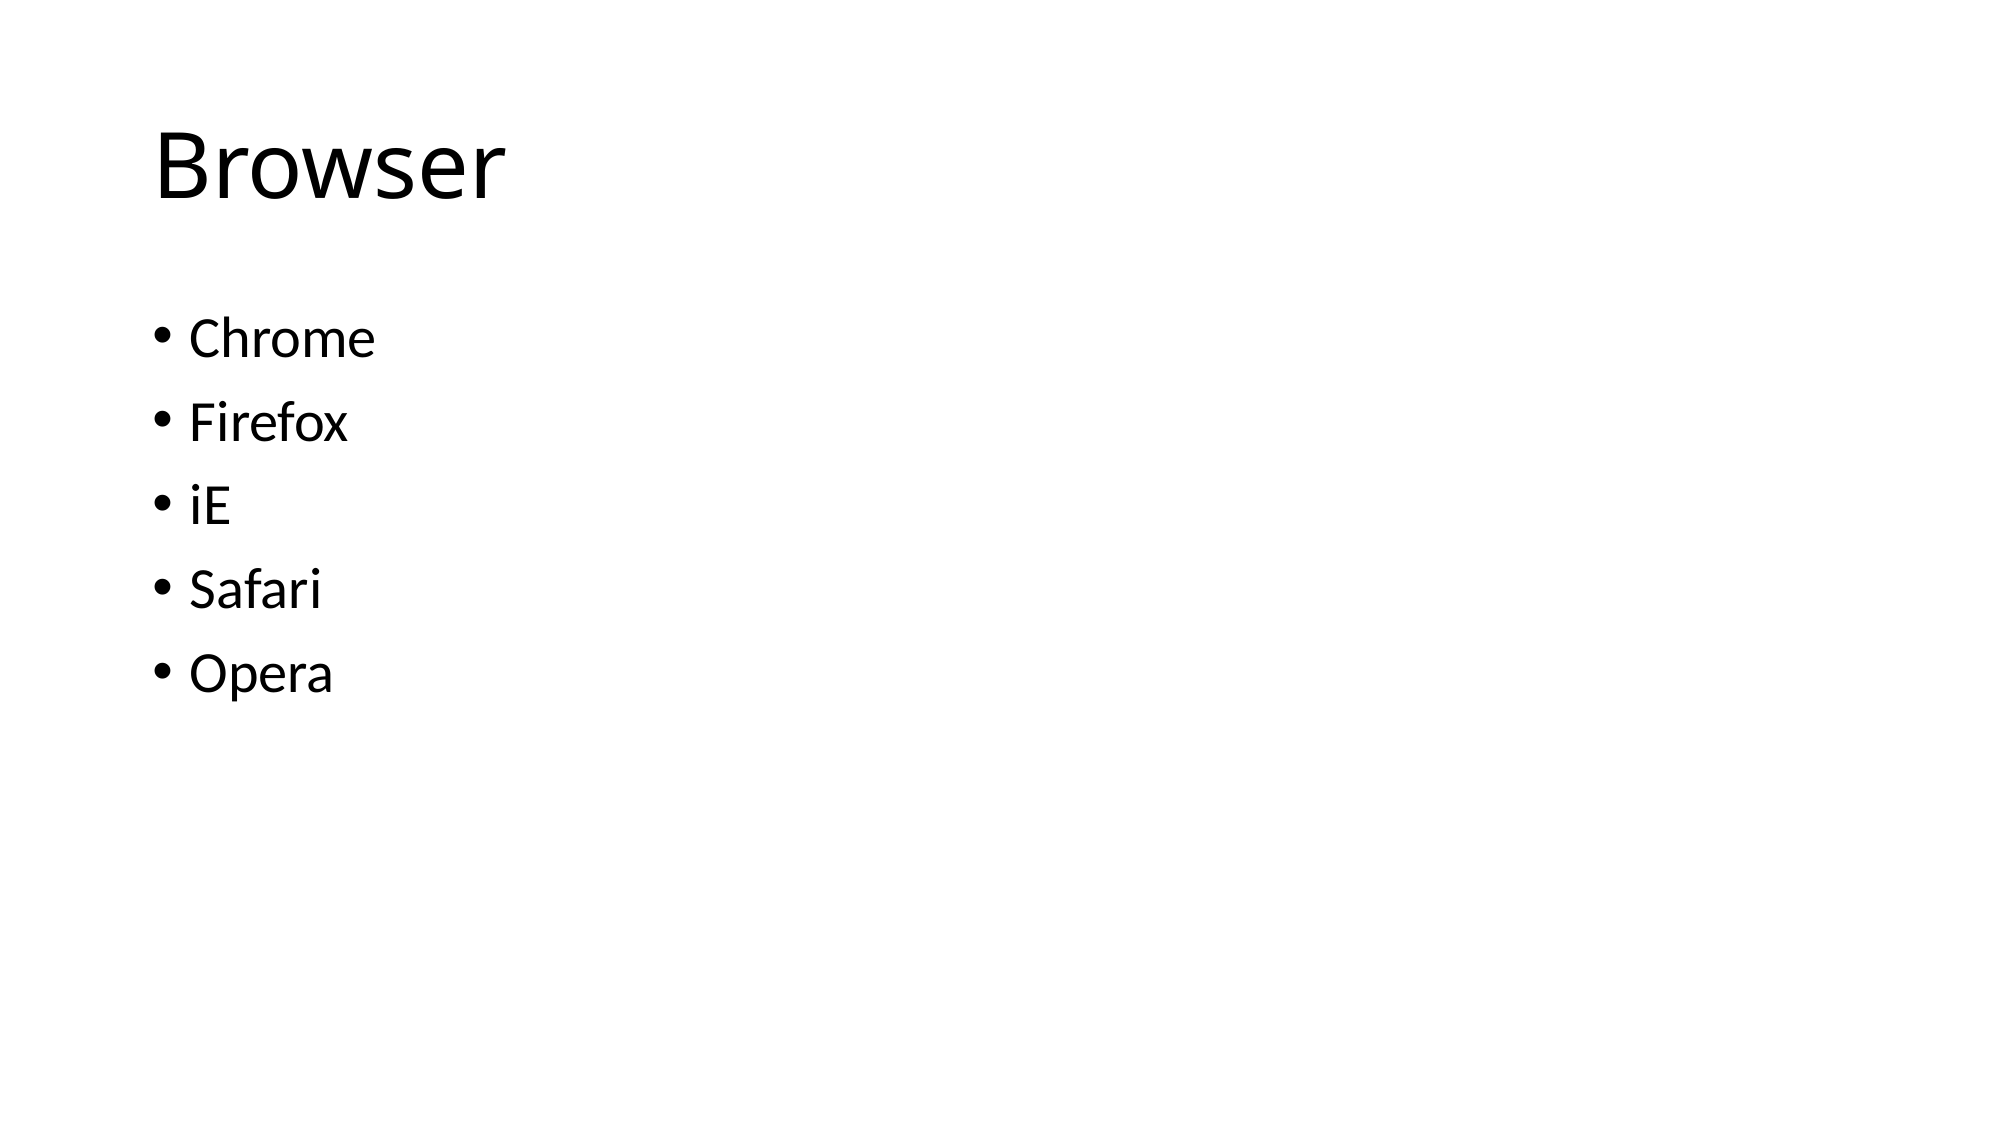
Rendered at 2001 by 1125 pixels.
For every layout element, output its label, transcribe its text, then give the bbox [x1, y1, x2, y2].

title Browser [137, 59, 1863, 278]
list Chrome Firefox iE Safari Opera [137, 299, 1863, 1014]
